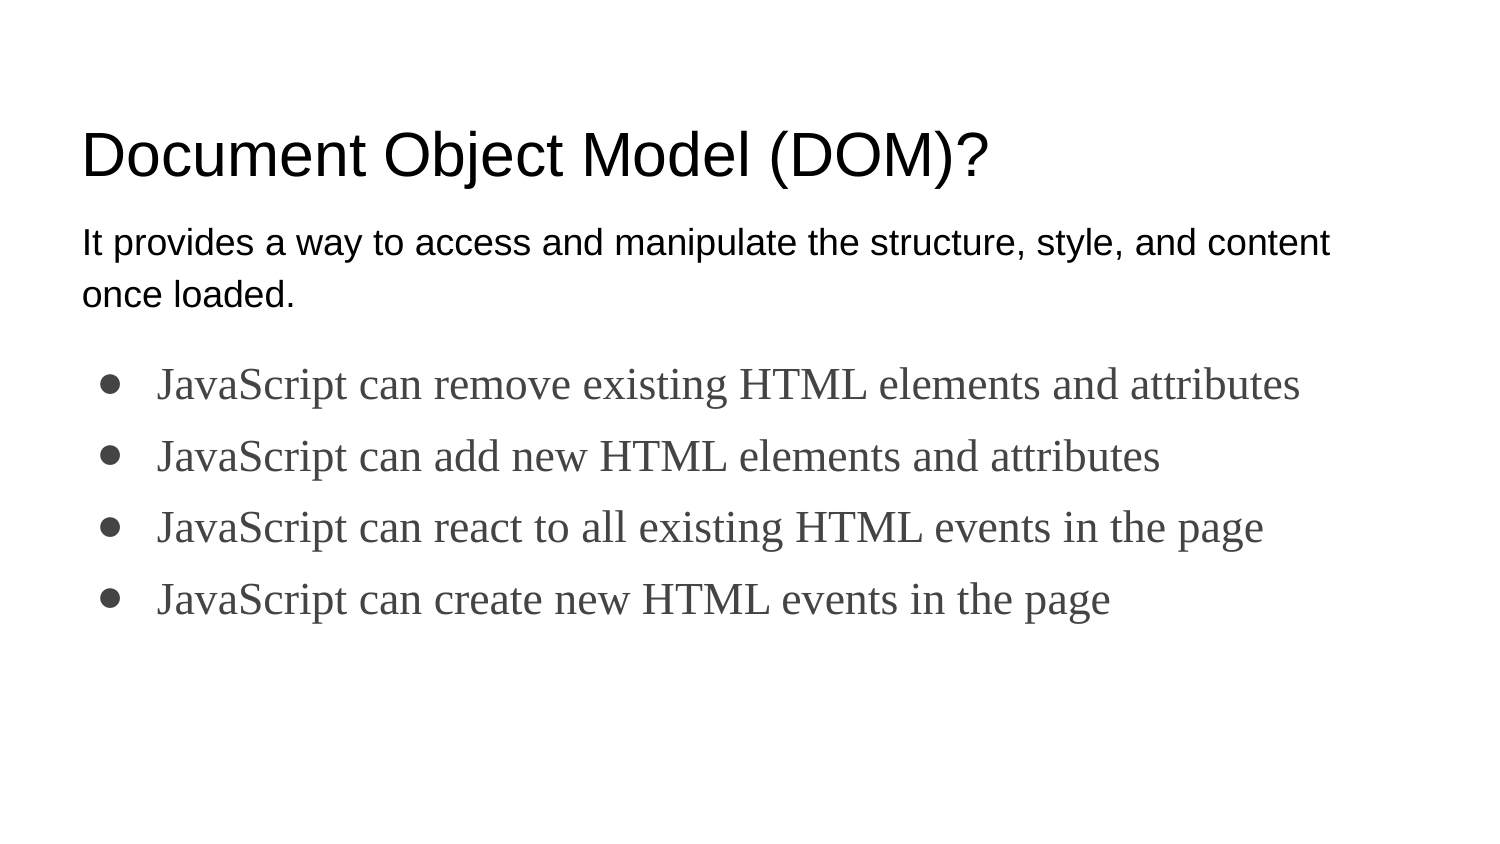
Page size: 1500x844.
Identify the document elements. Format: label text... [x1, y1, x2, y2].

text_box Document Object Model (DOM)? It provides a way to access and manipulate the structure, style, and content once loaded. JavaScript can remove existing HTML elements and attributes JavaScript can add new HTML elements and attributes JavaScript can react to all existing HTML events in the page JavaScript can create new HTML events in the page [66, 87, 1434, 703]
